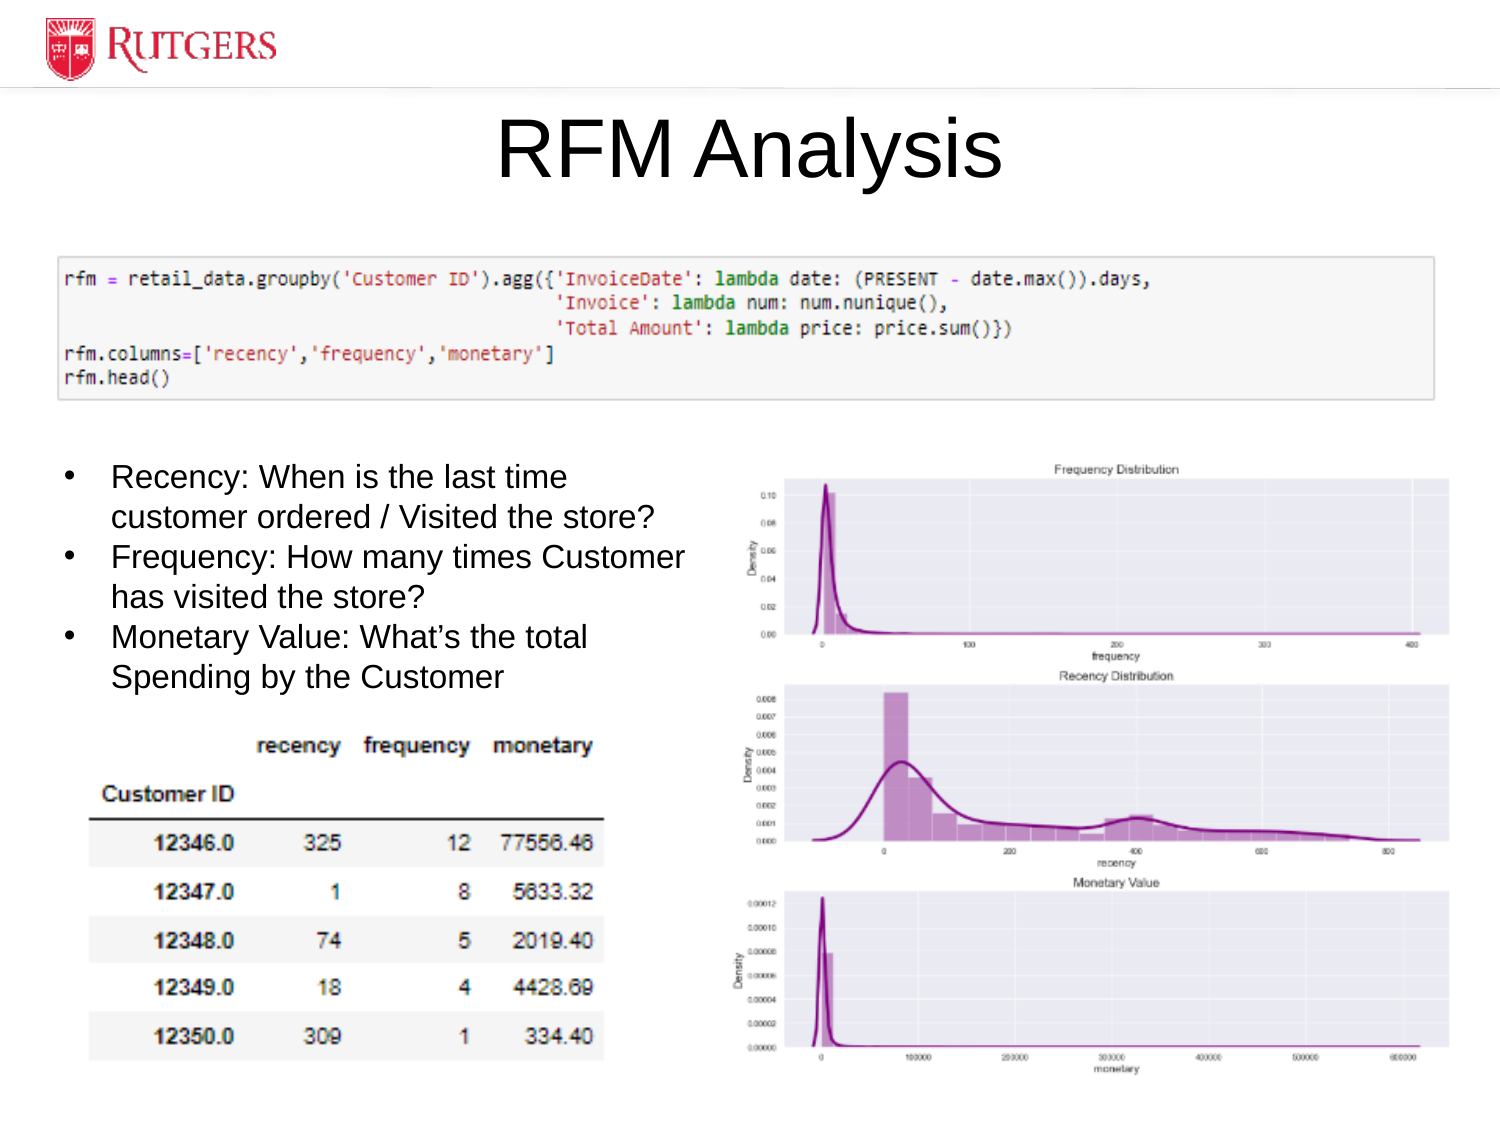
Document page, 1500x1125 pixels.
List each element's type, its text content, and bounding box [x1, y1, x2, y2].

picture [48, 251, 1451, 412]
picture [85, 723, 614, 1068]
text_box Recency: When is the last time customer ordered / Visited the store? Frequency: How many times Customer has visited the store? Monetary Value: What’s the total Spending by the Customer [49, 447, 709, 703]
picture [730, 460, 1452, 1081]
text_box RFM Analysis [49, 86, 1451, 202]
picture [46, 18, 276, 81]
